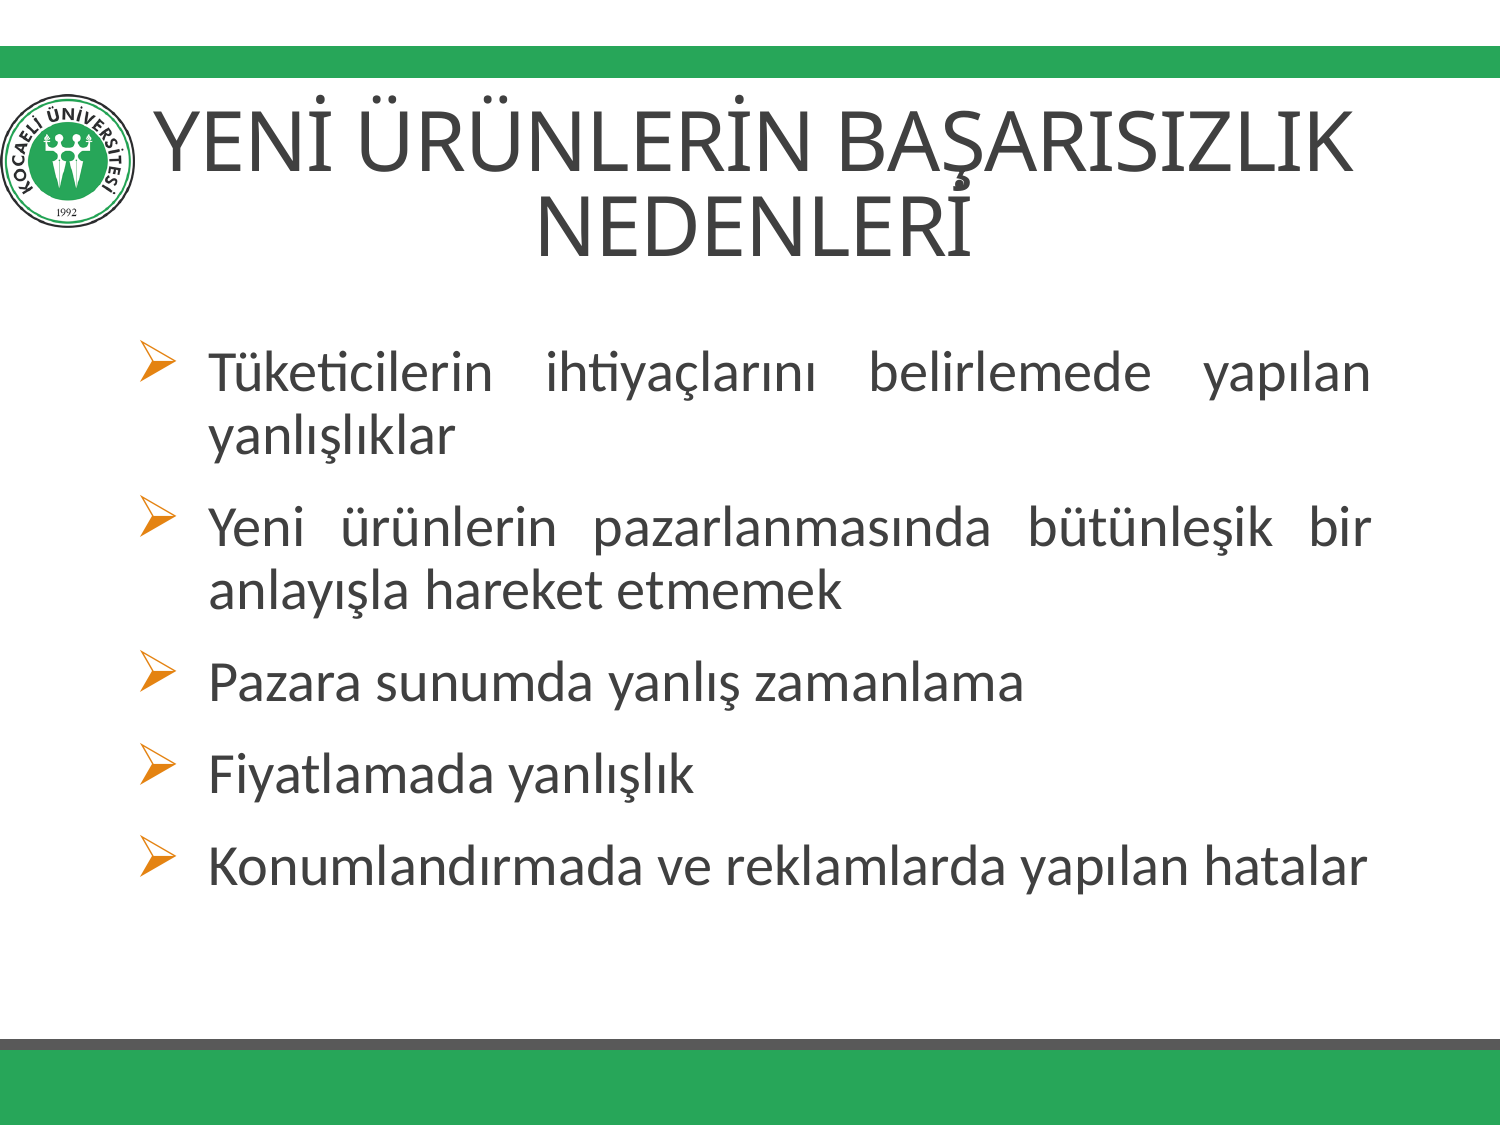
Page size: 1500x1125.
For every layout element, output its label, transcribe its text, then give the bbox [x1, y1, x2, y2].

picture [0, 94, 135, 228]
list Tüketicilerin ihtiyaçlarını belirlemede yapılan yanlışlıklar Yeni ürünlerin pazarlanmasında bütünleşik bir anlayışla hareket etmemek Pazara sunumda yanlış zamanlama Fiyatlamada yanlışlık Konumlandırmada ve reklamlarda yapılan hatalar [135, 333, 1373, 984]
title YENİ ÜRÜNLERİN BAŞARISIZLIK NEDENLERİ [135, 99, 1373, 281]
